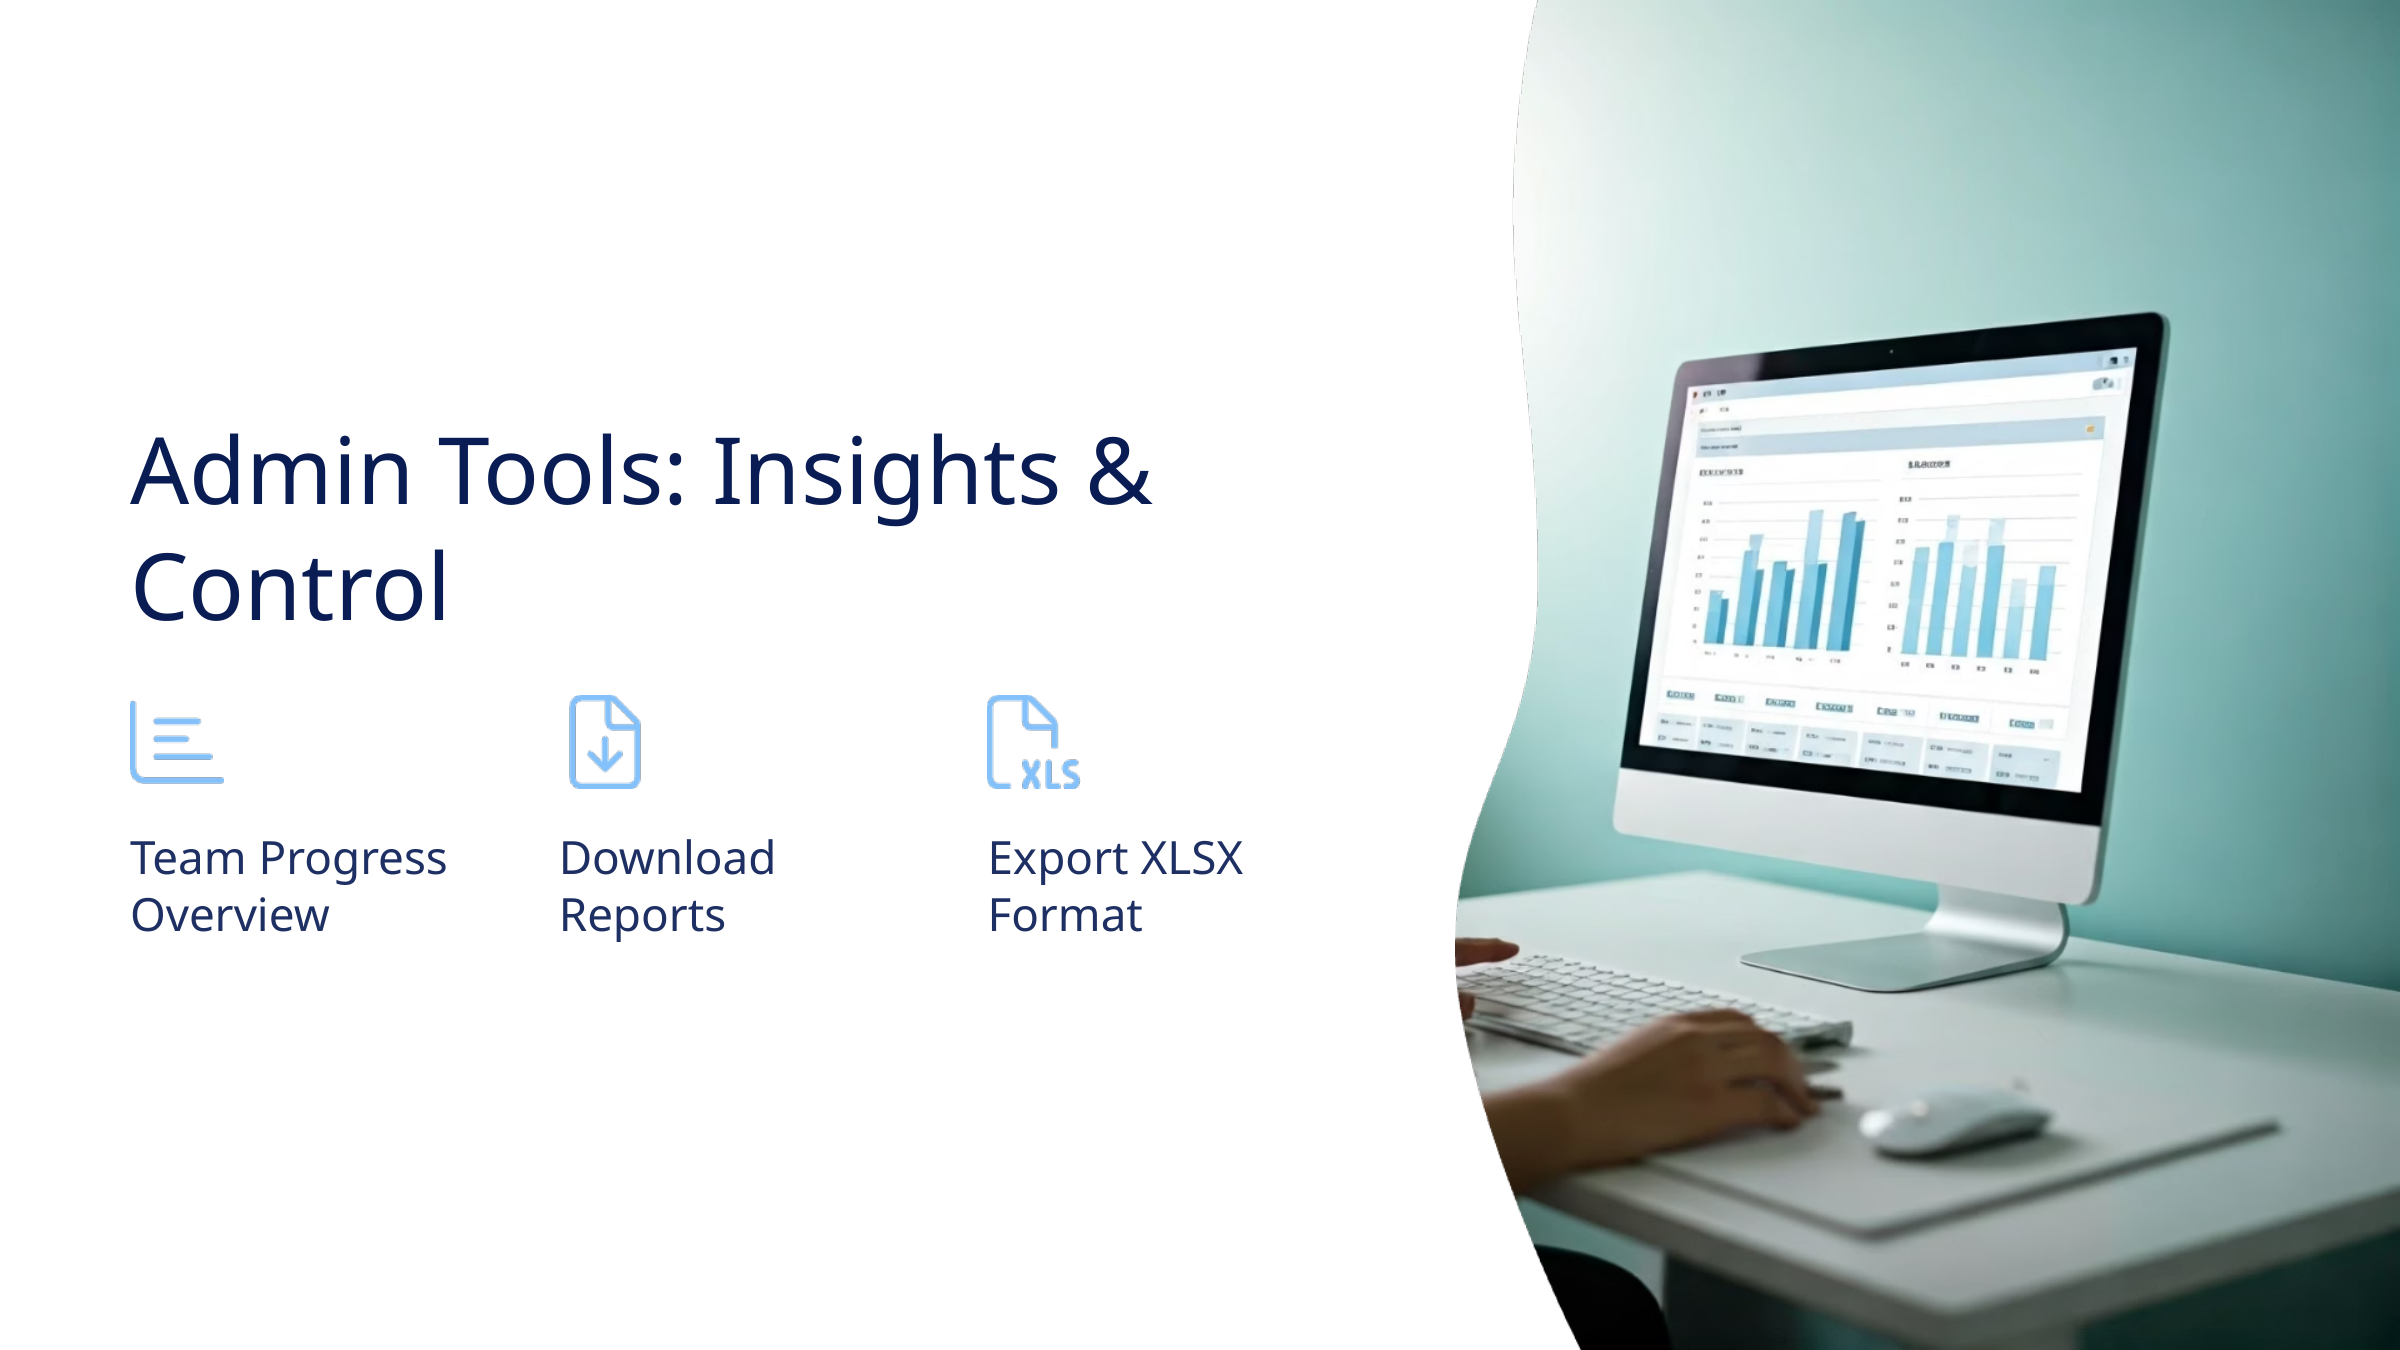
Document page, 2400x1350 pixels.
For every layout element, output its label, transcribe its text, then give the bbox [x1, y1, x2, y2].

picture [558, 695, 652, 789]
text_box Admin Tools: Insights & Control [130, 407, 1370, 641]
text_box Team Progress Overview [130, 826, 513, 943]
picture [1454, 0, 2400, 1350]
picture [987, 695, 1081, 789]
text_box Download Reports [558, 826, 941, 943]
text_box Export XLSX Format [987, 826, 1370, 943]
picture [130, 695, 224, 789]
